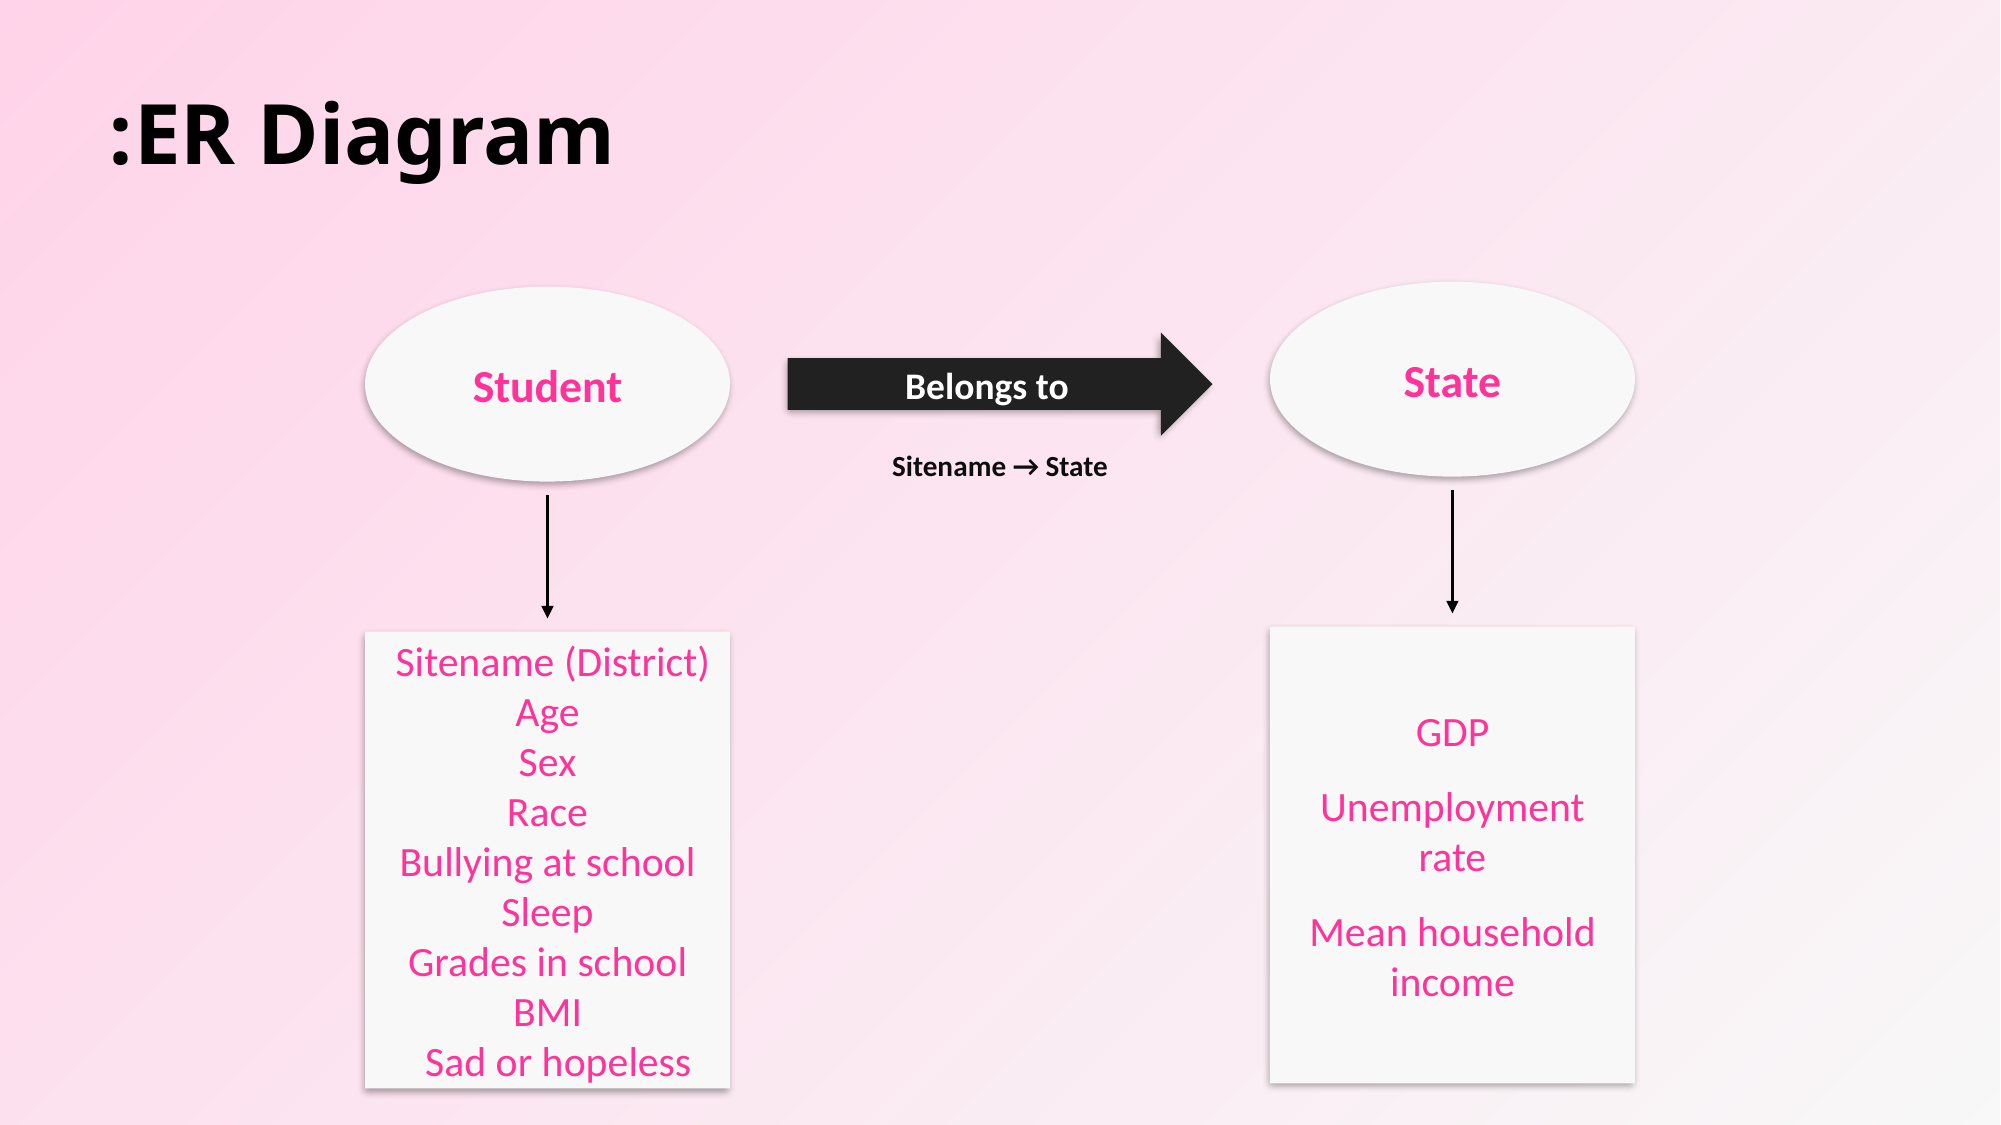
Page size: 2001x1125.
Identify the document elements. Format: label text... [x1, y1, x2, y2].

text_box Sitename (District) Age Sex Race Bullying at school Sleep Grades in school BMI Sad or hopeless [364, 631, 731, 1089]
text_box GDP Unemployment rate Mean household income [1269, 626, 1636, 1084]
text_box State [1268, 280, 1637, 478]
text_box ER Diagram: [59, 73, 664, 189]
text_box Student [363, 285, 732, 483]
text_box Sitename → State [825, 439, 1175, 490]
text_box Belongs to [786, 329, 1214, 439]
